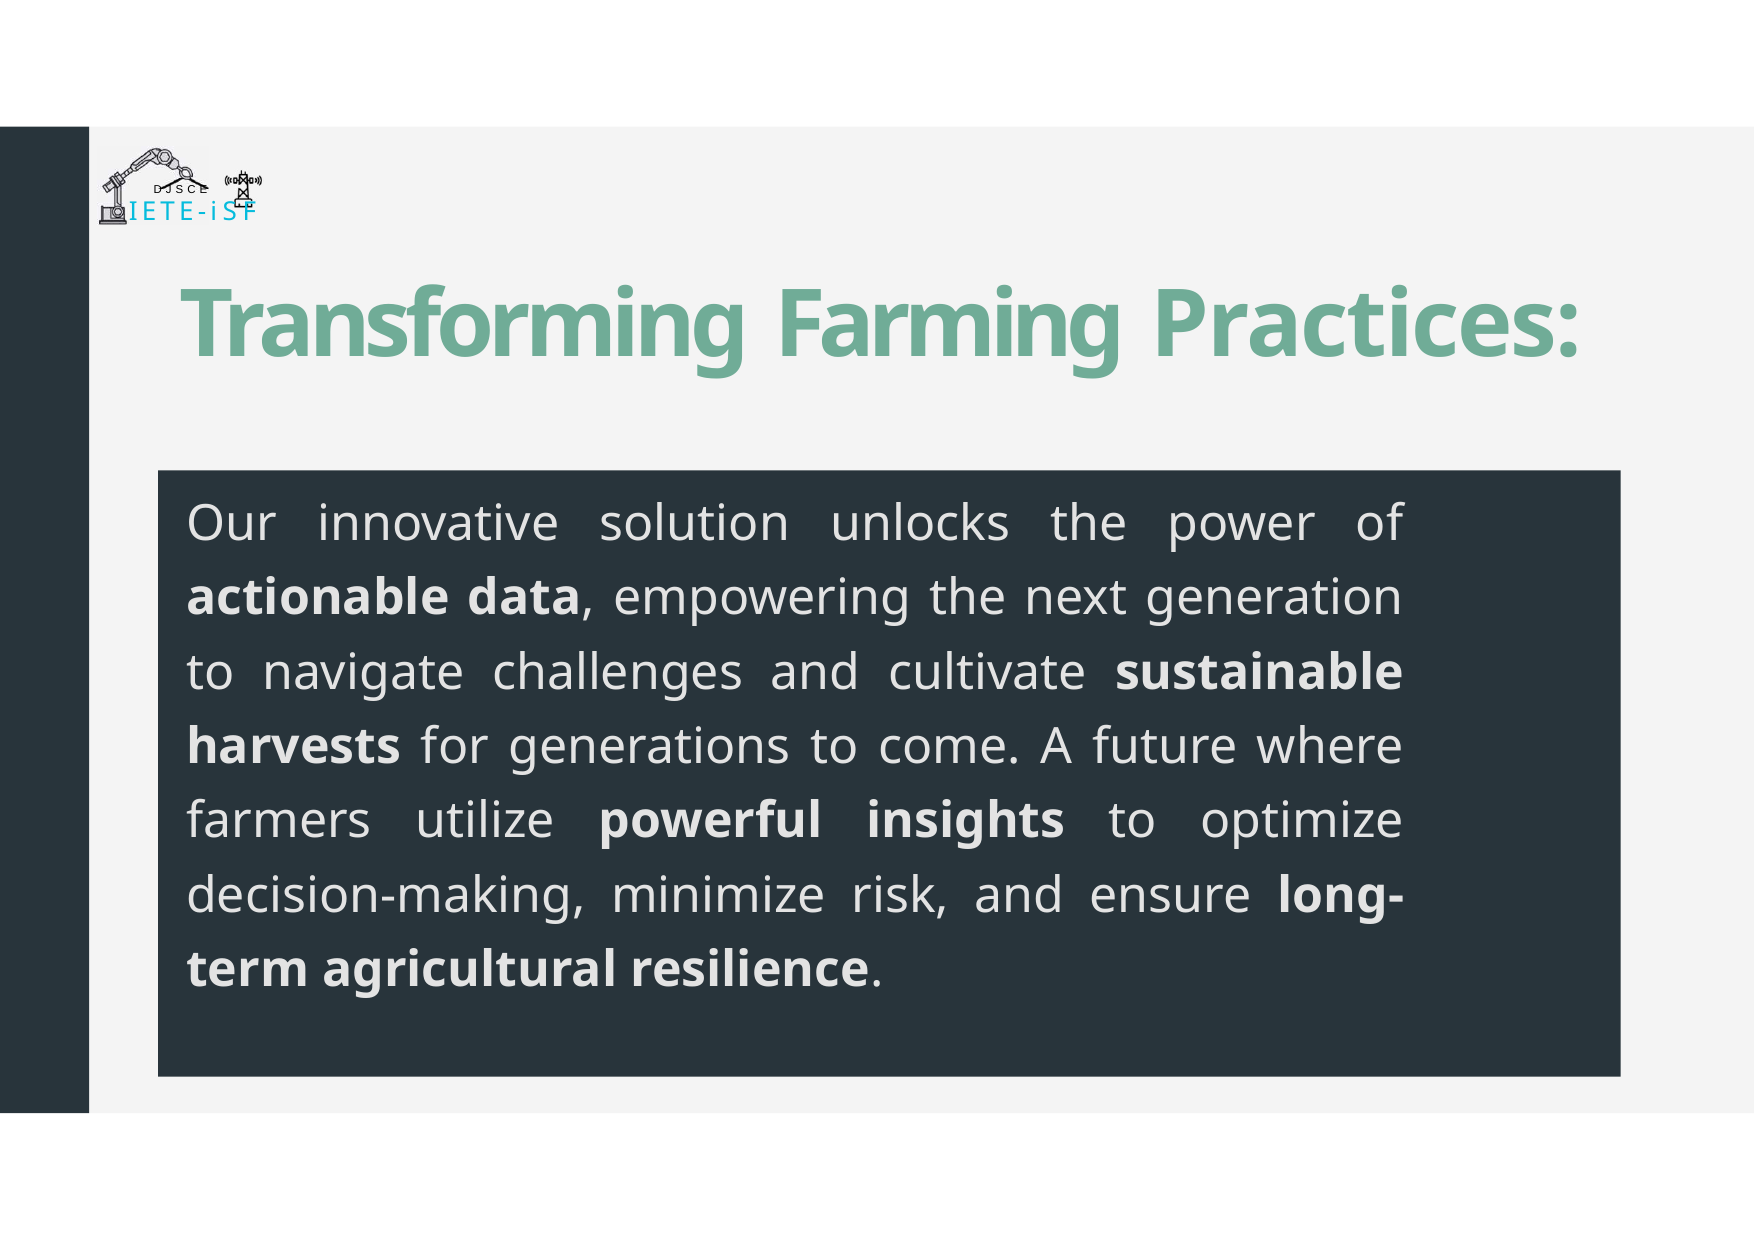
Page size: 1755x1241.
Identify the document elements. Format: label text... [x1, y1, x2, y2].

text_box Our innovative solution unlocks the power of actionable data, empowering the next generation to navigate challenges and cultivate sustainable harvests for generations to come. A future where farmers utilize powerful insights to optimize decision-making, minimize risk, and ensure long-term agricultural resilience. [158, 470, 1621, 1077]
picture [97, 146, 209, 225]
picture [223, 168, 265, 209]
text_box DJSCE IETE-iSF [215, 180, 269, 226]
title Transforming Farming Practices: [143, 260, 1673, 471]
